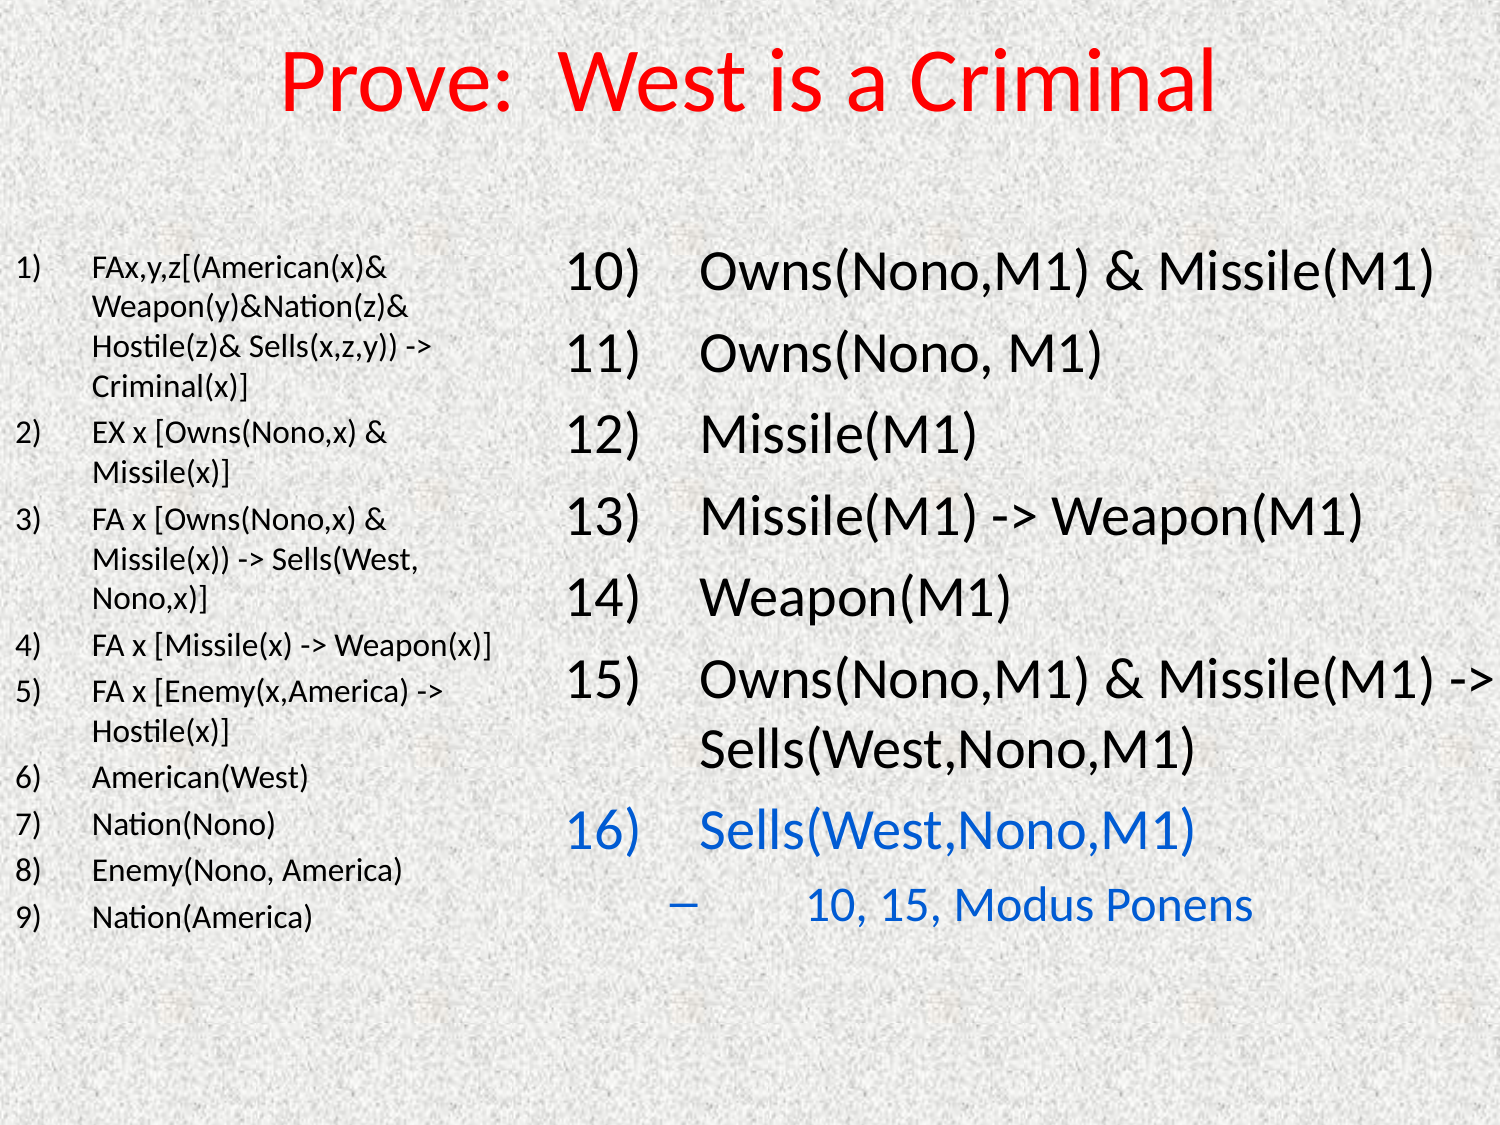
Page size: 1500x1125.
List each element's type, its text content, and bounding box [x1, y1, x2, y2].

picture [0, 0, 1500, 1125]
title Prove: West is a Criminal [75, 0, 1425, 150]
list Owns(Nono,M1) & Missile(M1) Owns(Nono, M1) Missile(M1) Missile(M1) -> Weapon(M1) Weapon(M1) Owns(Nono,M1) & Missile(M1) -> Sells(West,Nono,M1) Sells(West,Nono,M1) 10, 15, Modus Ponens [549, 224, 1500, 1125]
list FAx,y,z[(American(x)& Weapon(y)&Nation(z)& Hostile(z)& Sells(x,z,y)) -> Criminal(x)] EX x [Owns(Nono,x) & Missile(x)] FA x [Owns(Nono,x) & Missile(x)) -> Sells(West, Nono,x)] FA x [Missile(x) -> Weapon(x)] FA x [Enemy(x,America) -> Hostile(x)] American(West) Nation(Nono) Enemy(Nono, America) Nation(America) [0, 237, 513, 980]
